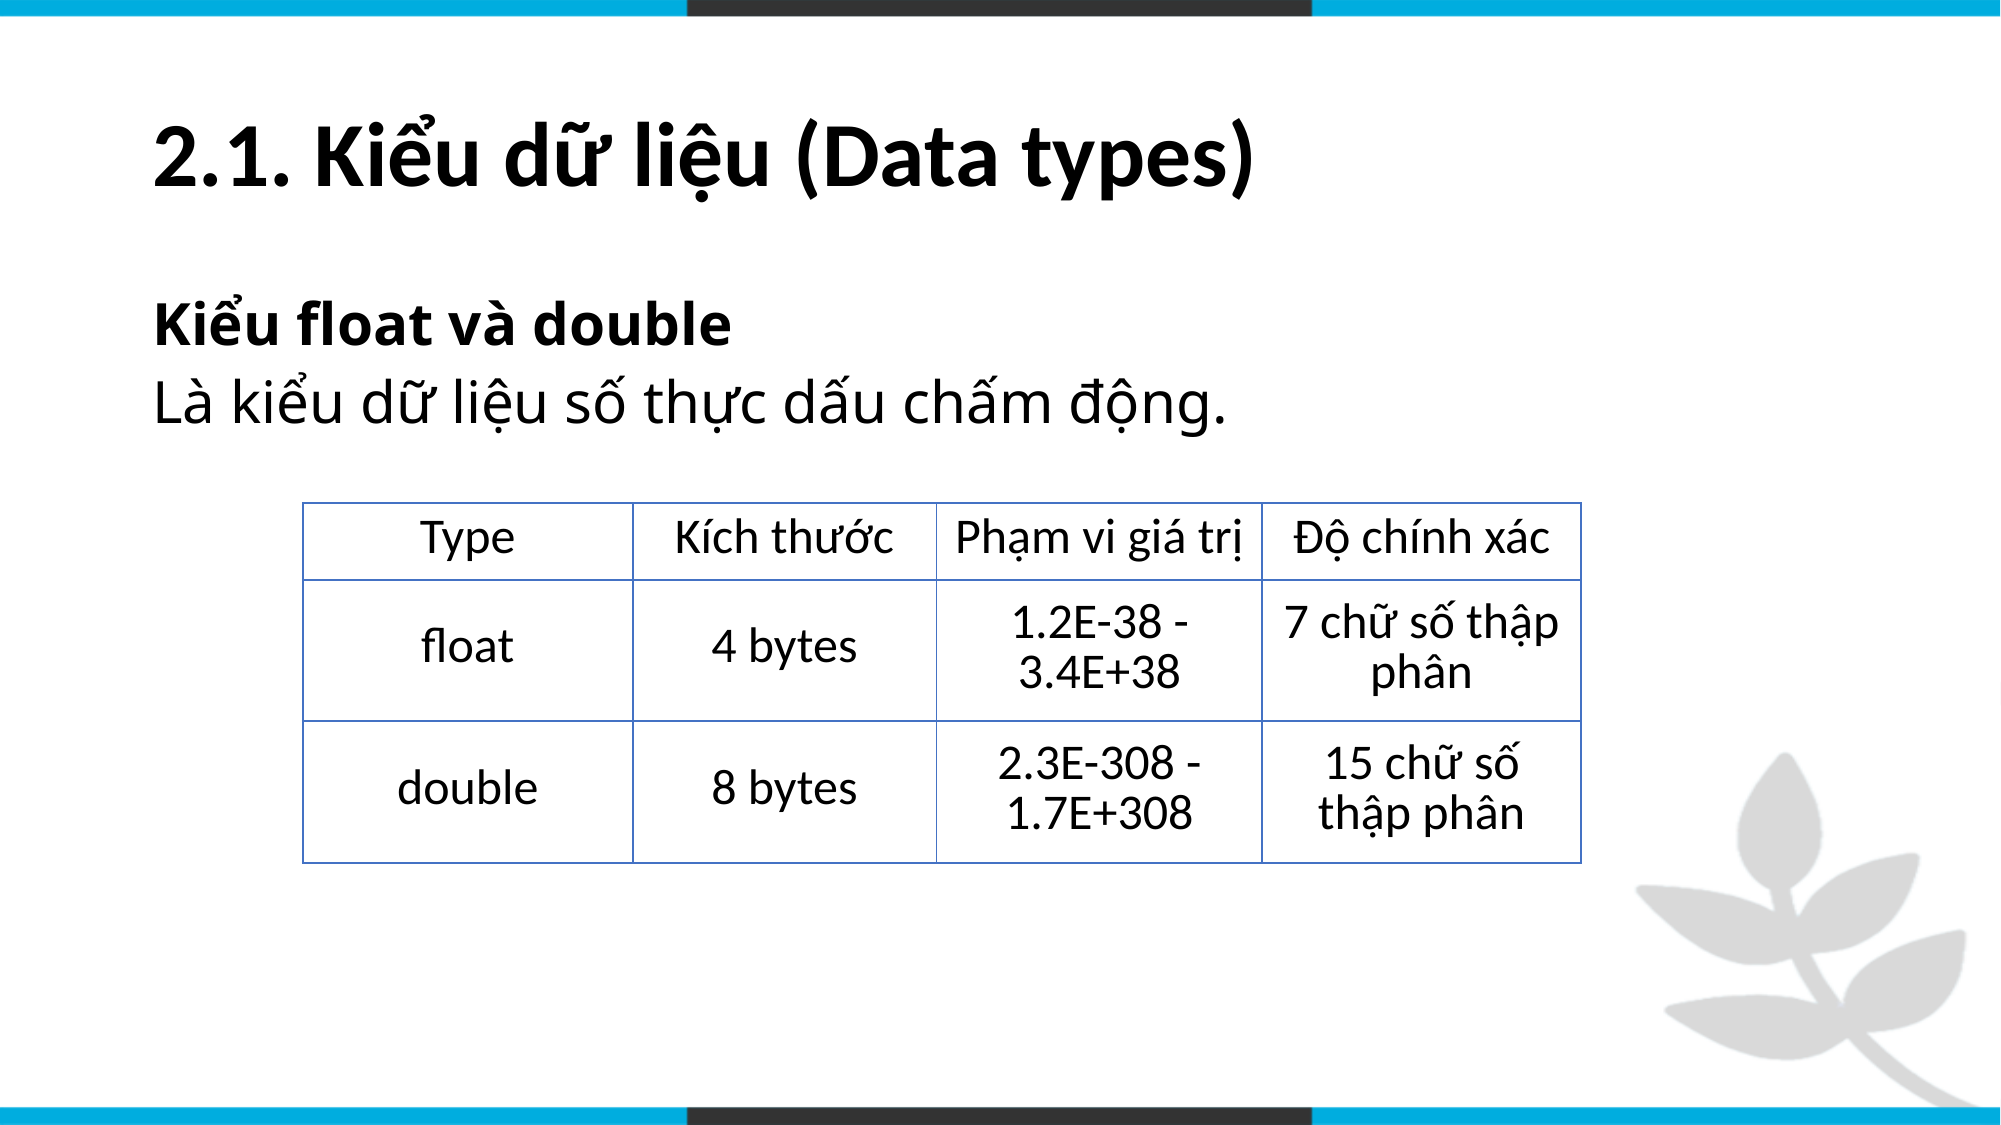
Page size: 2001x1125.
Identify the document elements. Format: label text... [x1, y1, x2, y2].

table_cell float [304, 581, 632, 720]
table_cell 8 bytes [634, 722, 936, 862]
table_header Type [304, 504, 632, 579]
table_header Phạm vi giá trị [937, 504, 1261, 579]
table_cell 1.2E-38 - 3.4E+38 [937, 581, 1261, 720]
table_header Độ chính xác [1263, 504, 1580, 579]
table_cell double [304, 722, 632, 862]
title 2.1. Kiểu dữ liệu (Data types) [137, 48, 1863, 266]
table_cell 4 bytes [634, 581, 936, 720]
table_header Kích thước [634, 504, 936, 579]
table_cell 2.3E-308 -1.7E+308 [937, 722, 1261, 862]
table_cell 7 chữ số thập phân [1263, 581, 1580, 720]
picture [0, 0, 2001, 1125]
table_cell 15 chữ số thập phân [1263, 722, 1580, 862]
list Kiểu float và double Là kiểu dữ liệu số thực dấu chấm động. [137, 287, 1863, 1002]
